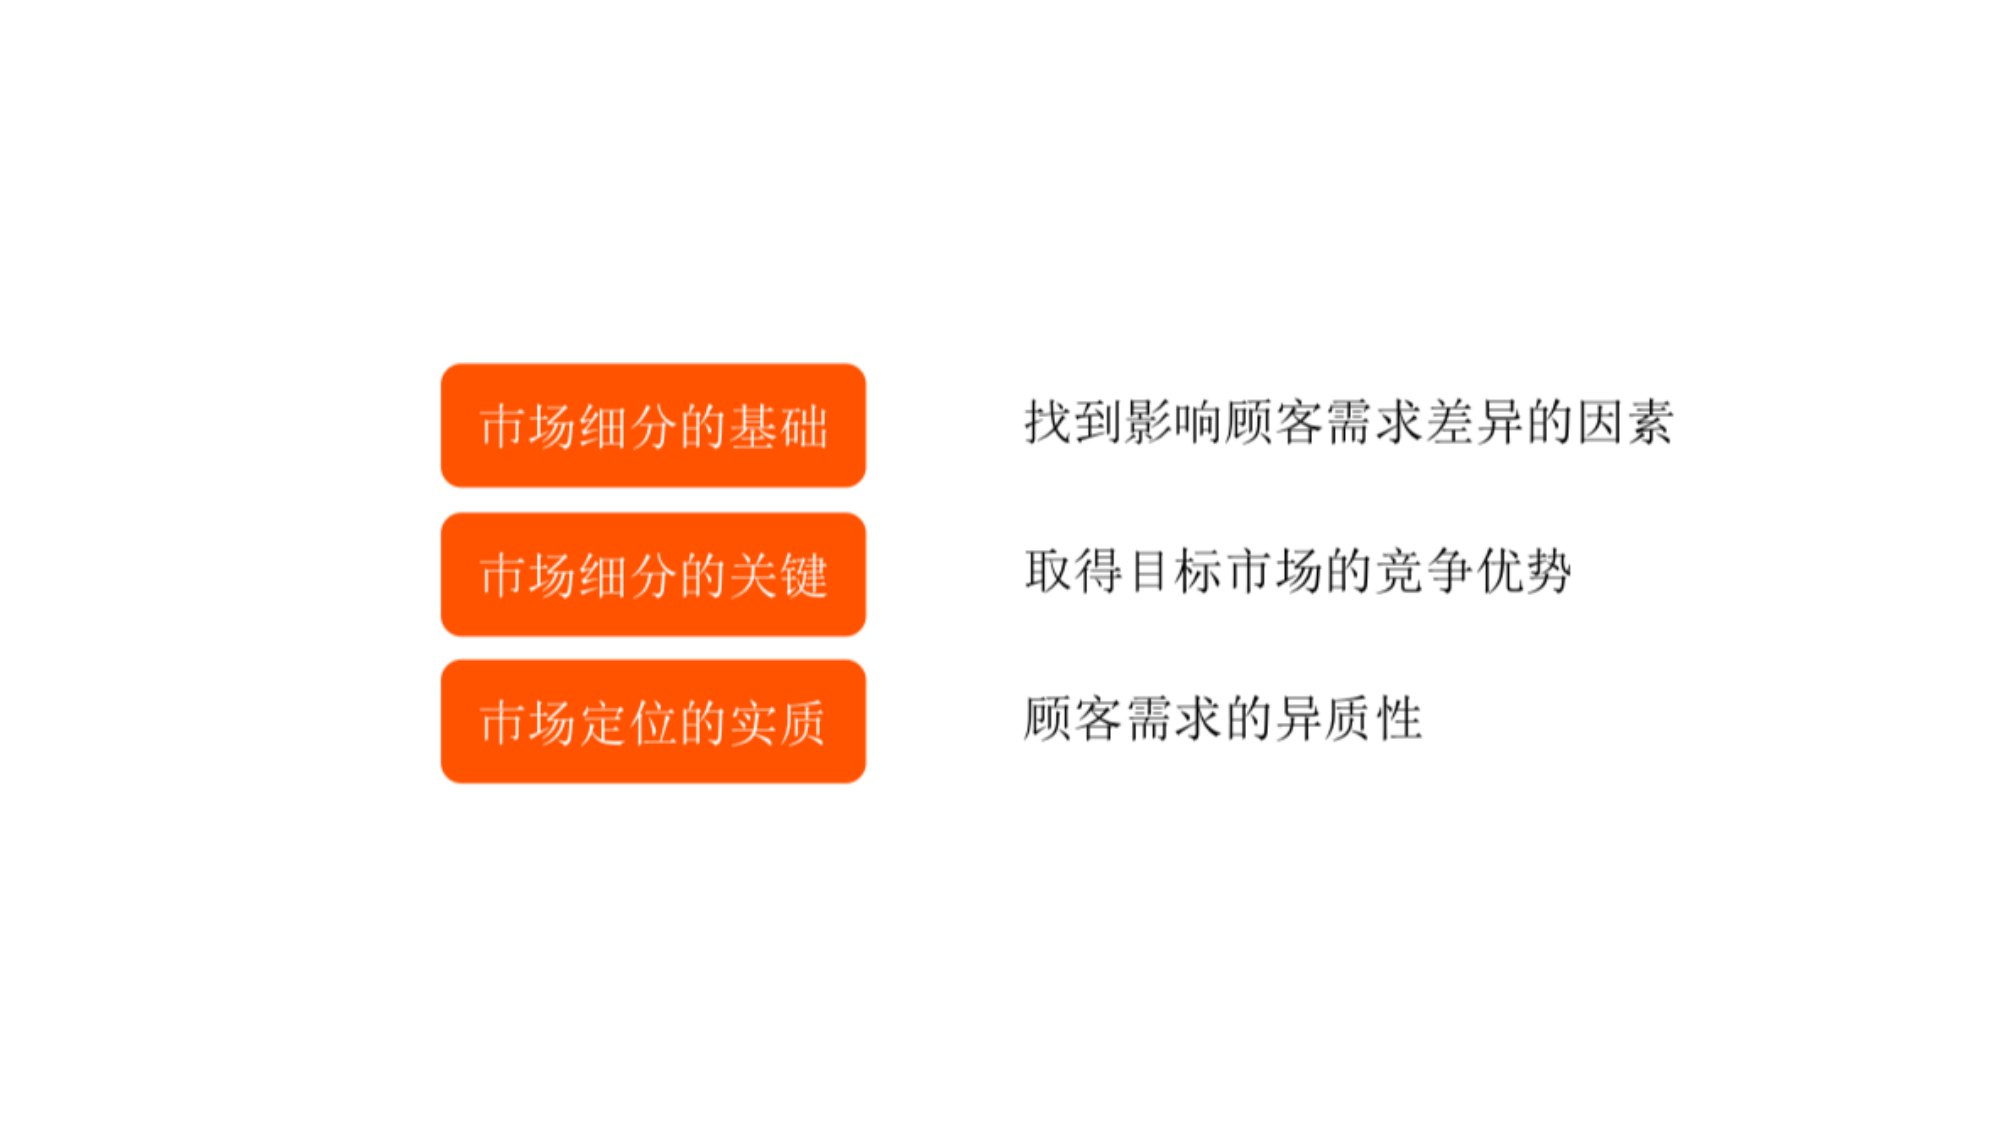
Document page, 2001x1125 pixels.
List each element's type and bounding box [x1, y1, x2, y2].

picture [0, 195, 2000, 927]
